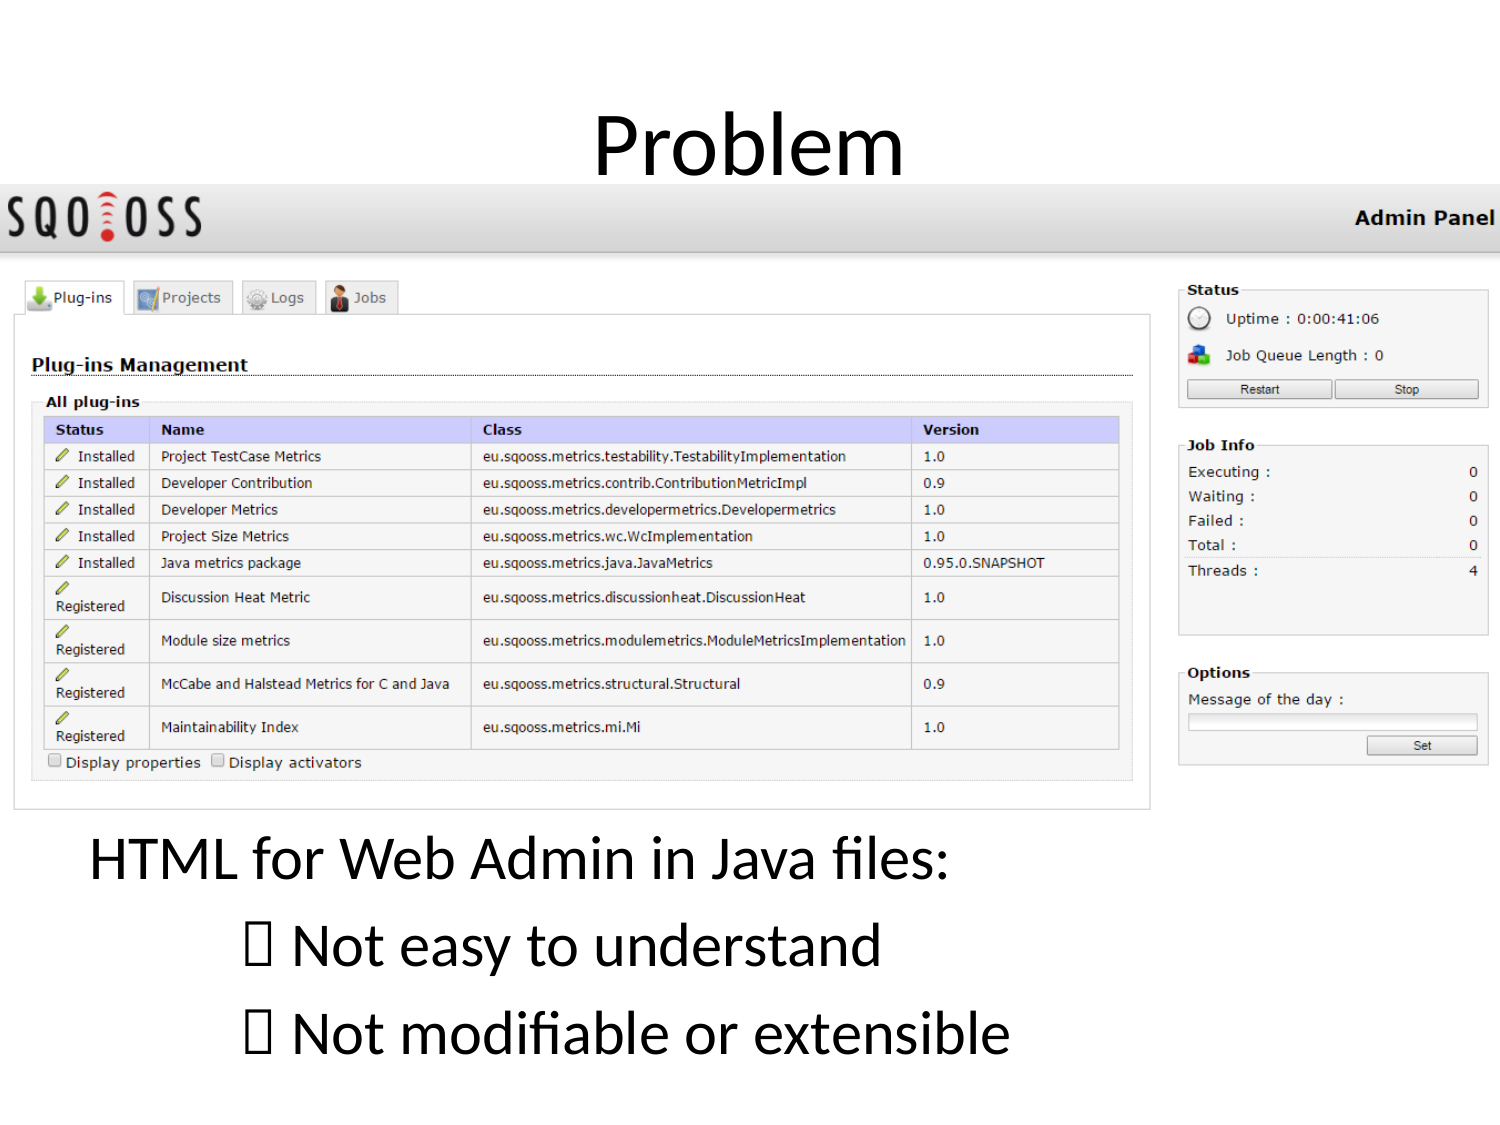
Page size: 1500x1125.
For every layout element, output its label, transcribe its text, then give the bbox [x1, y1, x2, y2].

list HTML for Web Admin in Java files:  Not easy to understand  Not modifiable or extensible [74, 830, 1425, 1101]
picture [0, 184, 1500, 822]
title Problem [75, 45, 1425, 182]
